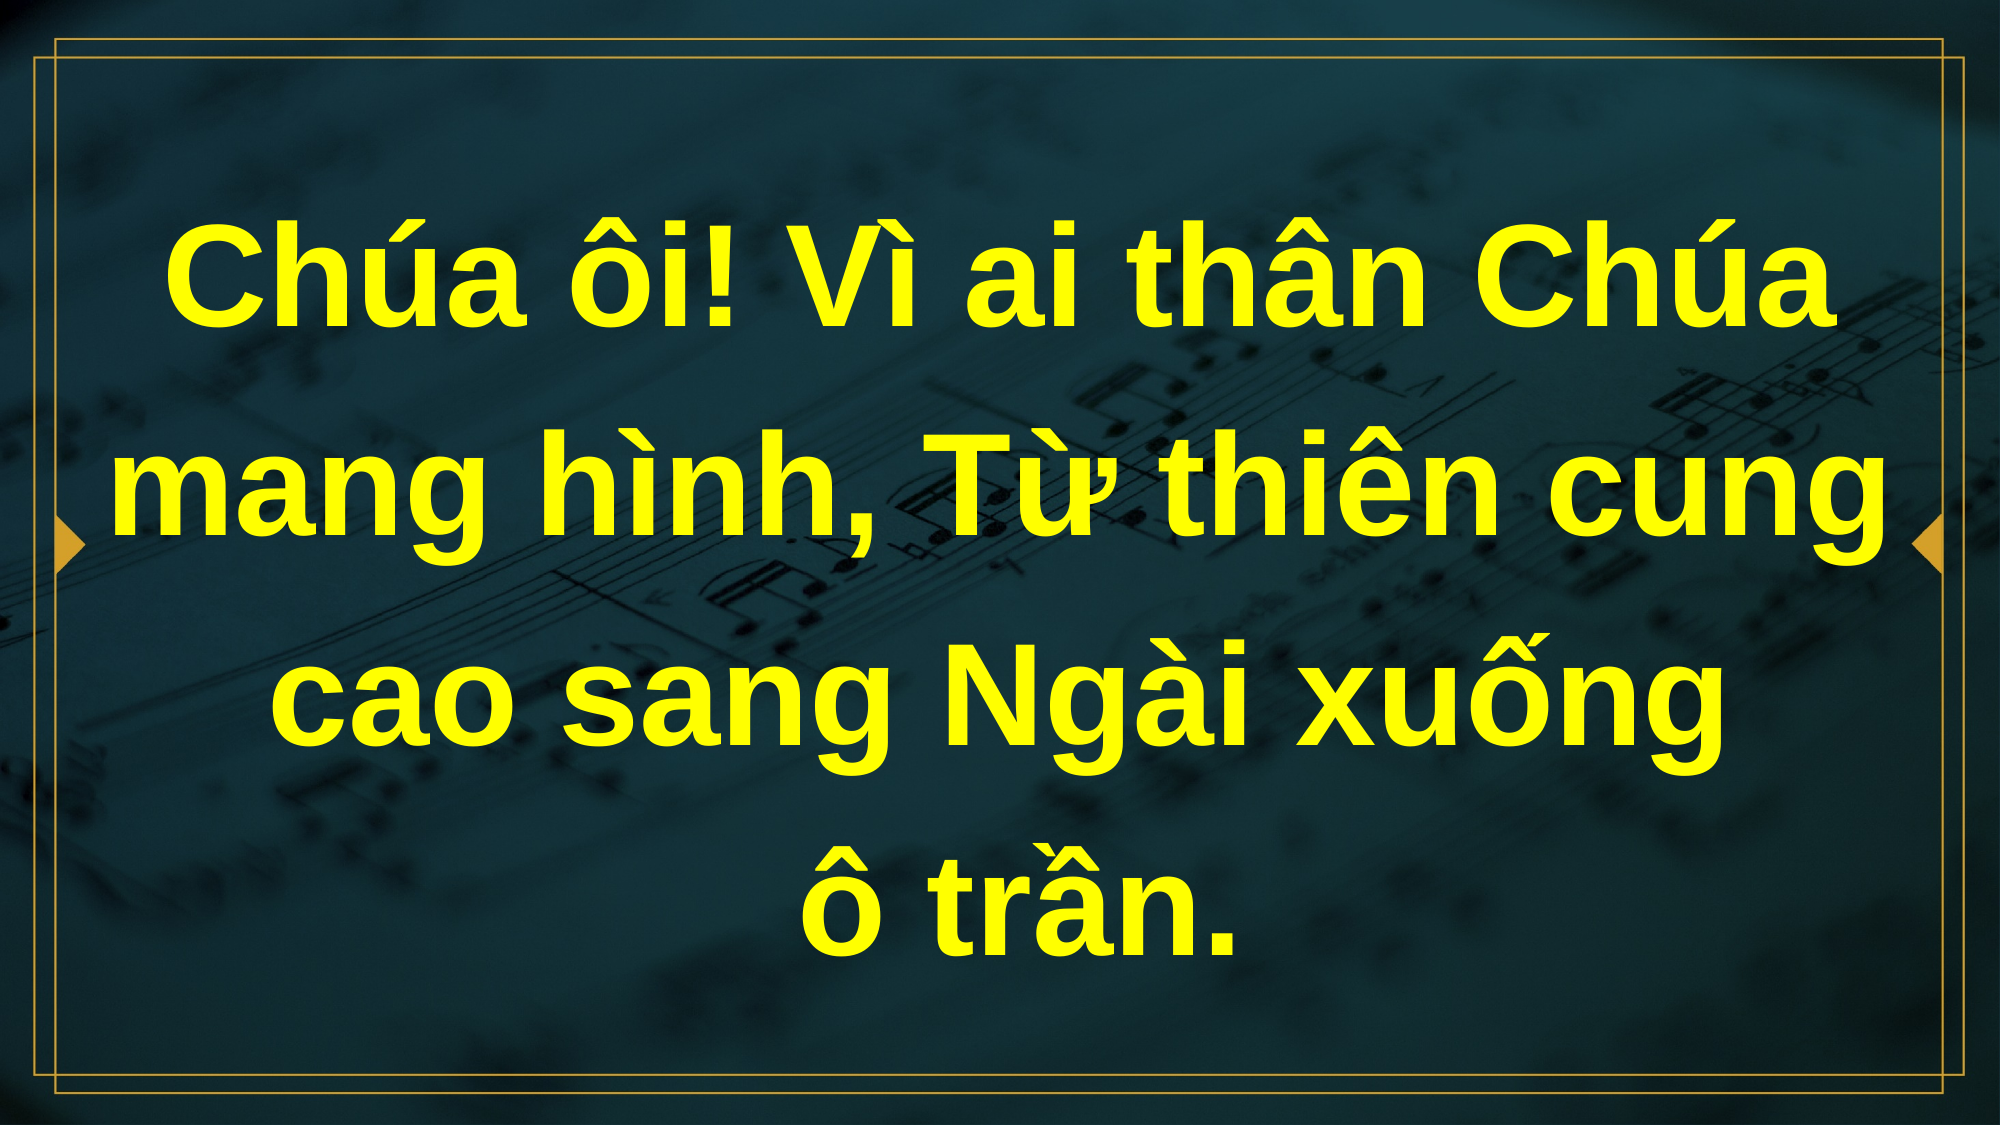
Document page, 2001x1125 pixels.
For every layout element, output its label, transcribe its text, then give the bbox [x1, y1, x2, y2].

title Chúa ôi! Vì ai thân Chúa mang hình, Từ thiên cung cao sang Ngài xuống ô trần. [55, 53, 1945, 1077]
picture [0, 0, 2000, 1125]
